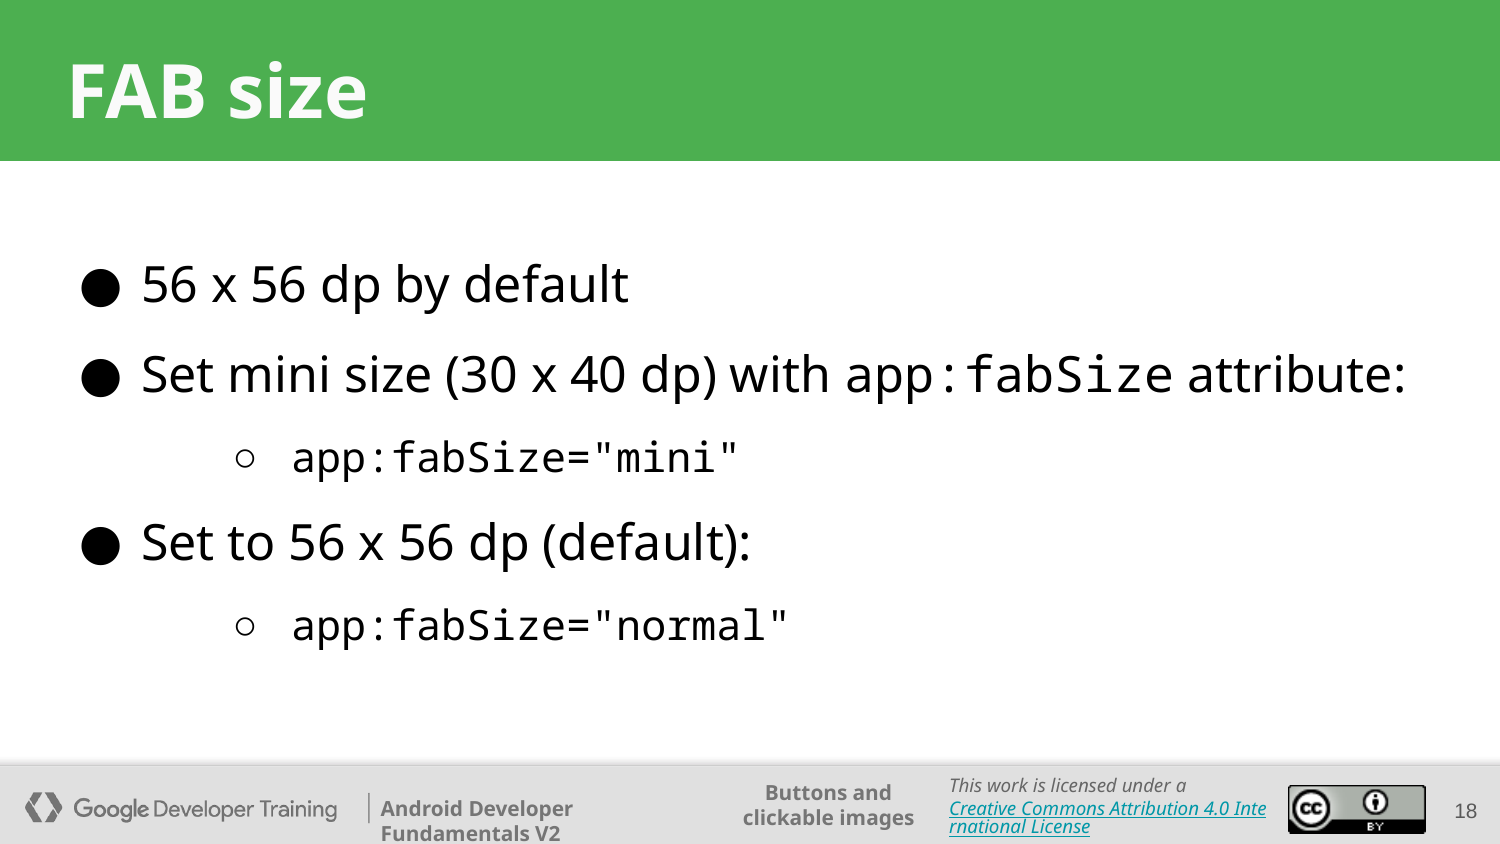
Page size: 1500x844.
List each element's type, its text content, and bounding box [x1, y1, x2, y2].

slide_number ‹#› [1402, 777, 1493, 842]
list 56 x 56 dp by default Set mini size (30 x 40 dp) with app:fabSize attribute: app:fabSize="mini" Set to 56 x 56 dp (default): app:fabSize="normal" [51, 228, 1449, 752]
picture [0, 161, 1500, 844]
title FAB size [51, 28, 1449, 122]
